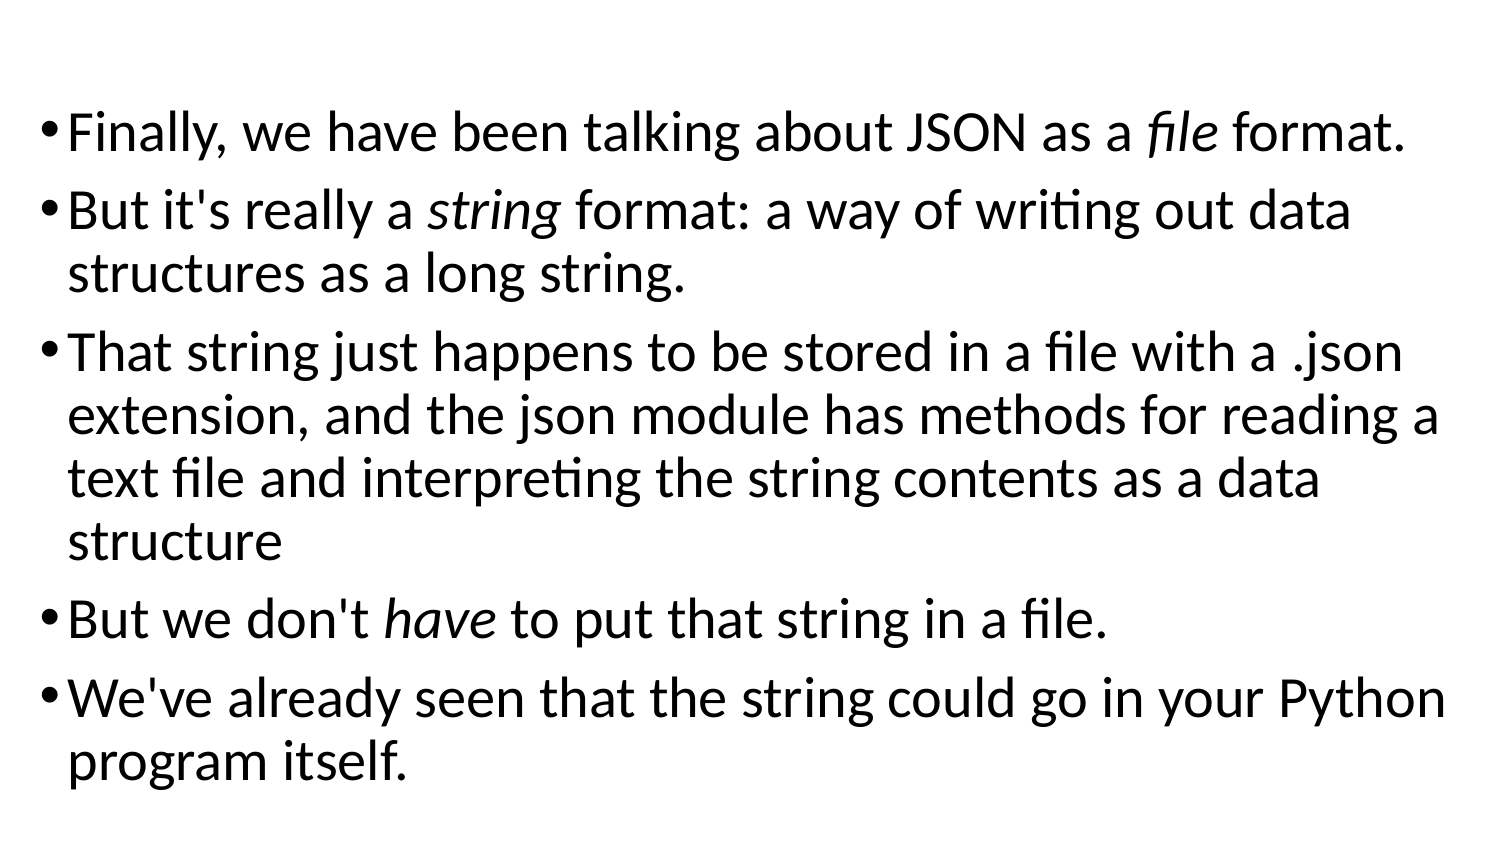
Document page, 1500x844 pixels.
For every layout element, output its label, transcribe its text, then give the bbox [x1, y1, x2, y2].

list Finally, we have been talking about JSON as a file format. But it's really a string format: a way of writing out data structures as a long string. That string just happens to be stored in a file with a .json extension, and the json module has methods for reading a text file and interpreting the string contents as a data structure But we don't have to put that string in a file. We've already seen that the string could go in your Python program itself. [24, 93, 1475, 819]
